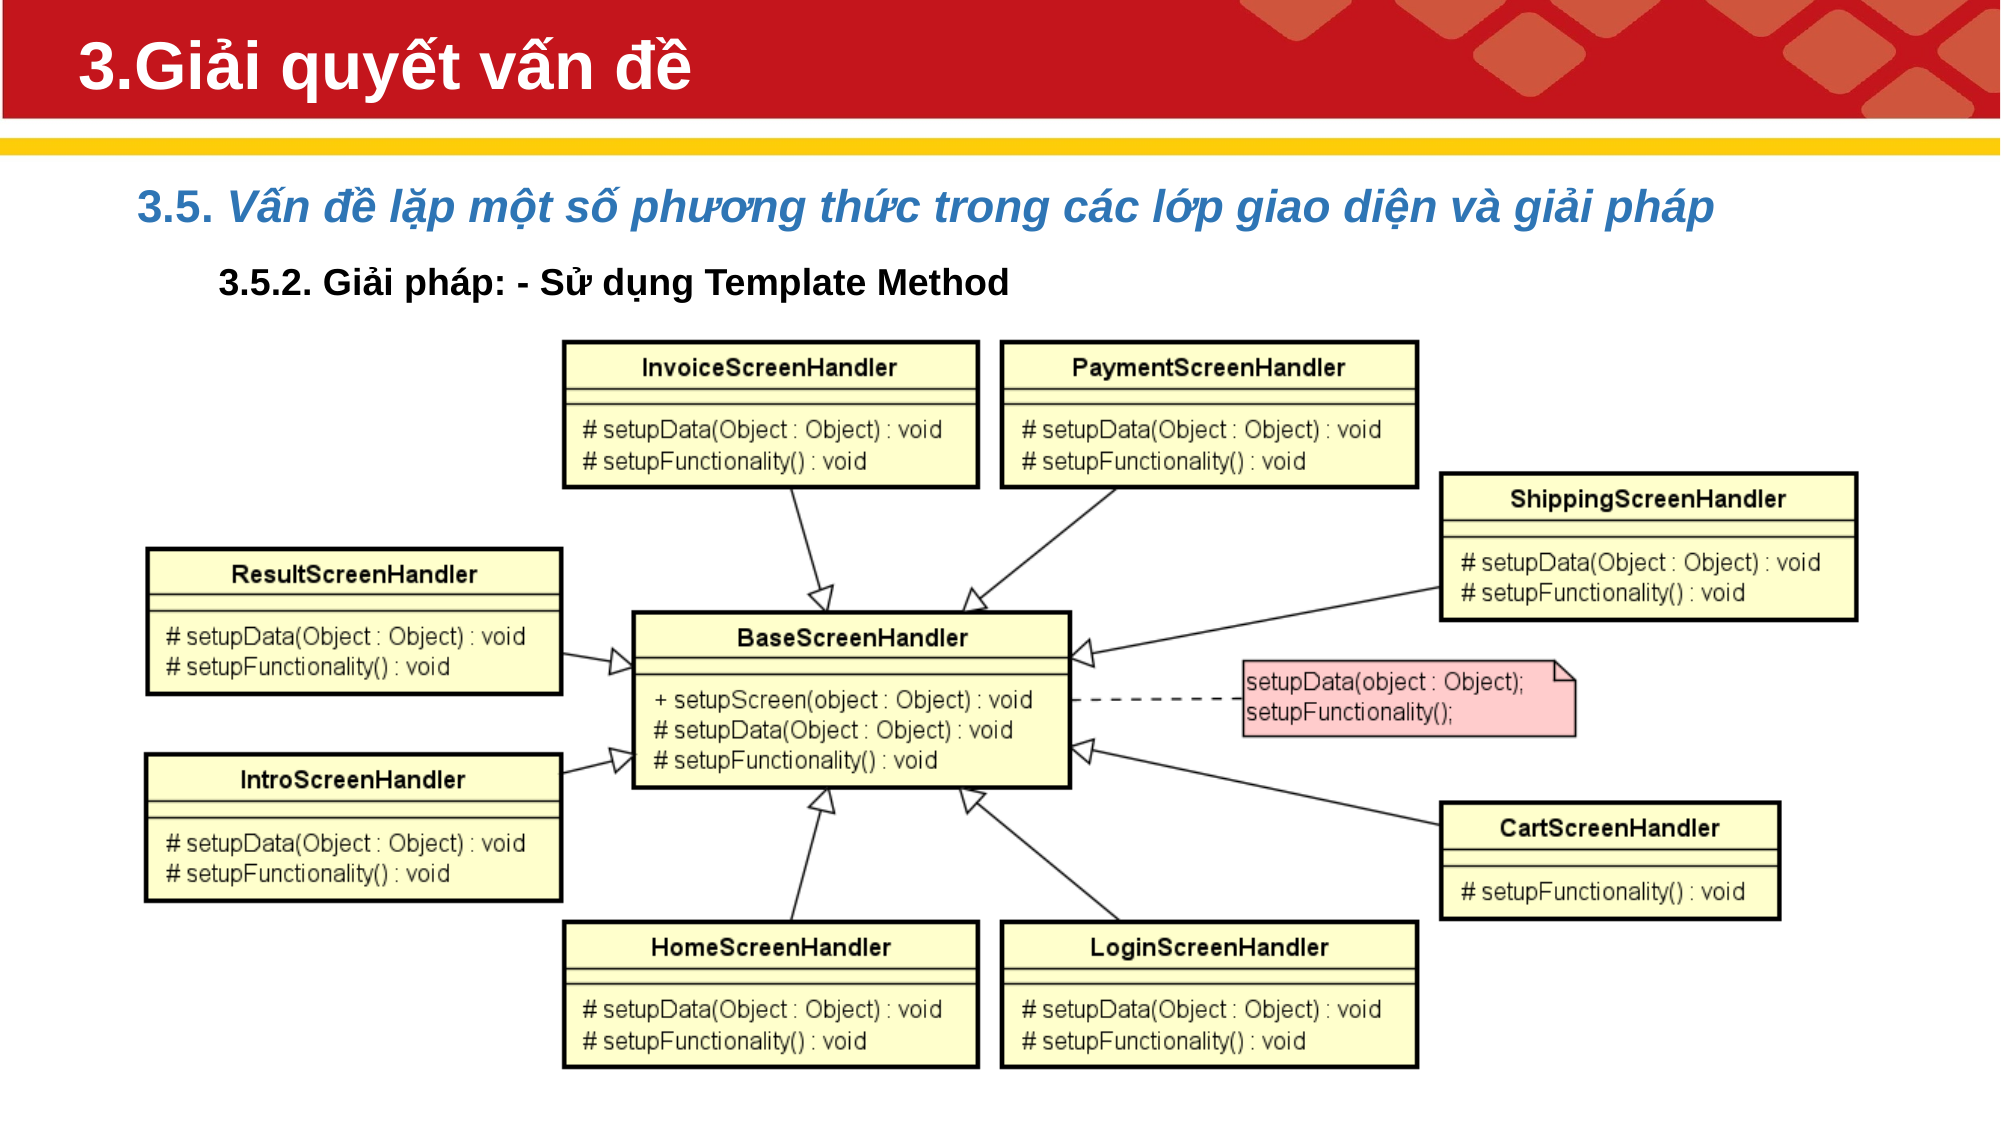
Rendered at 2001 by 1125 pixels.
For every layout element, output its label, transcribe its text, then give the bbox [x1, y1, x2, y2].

picture [0, 0, 2001, 1125]
title 3.Giải quyết vấn đề [63, 22, 1380, 114]
text_box 3.5. Vấn đề lặp một số phương thức trong các lớp giao diện và giải pháp [122, 169, 1743, 240]
text_box 3.5.2. Giải pháp: - Sử dụng Template Method [203, 250, 1067, 311]
